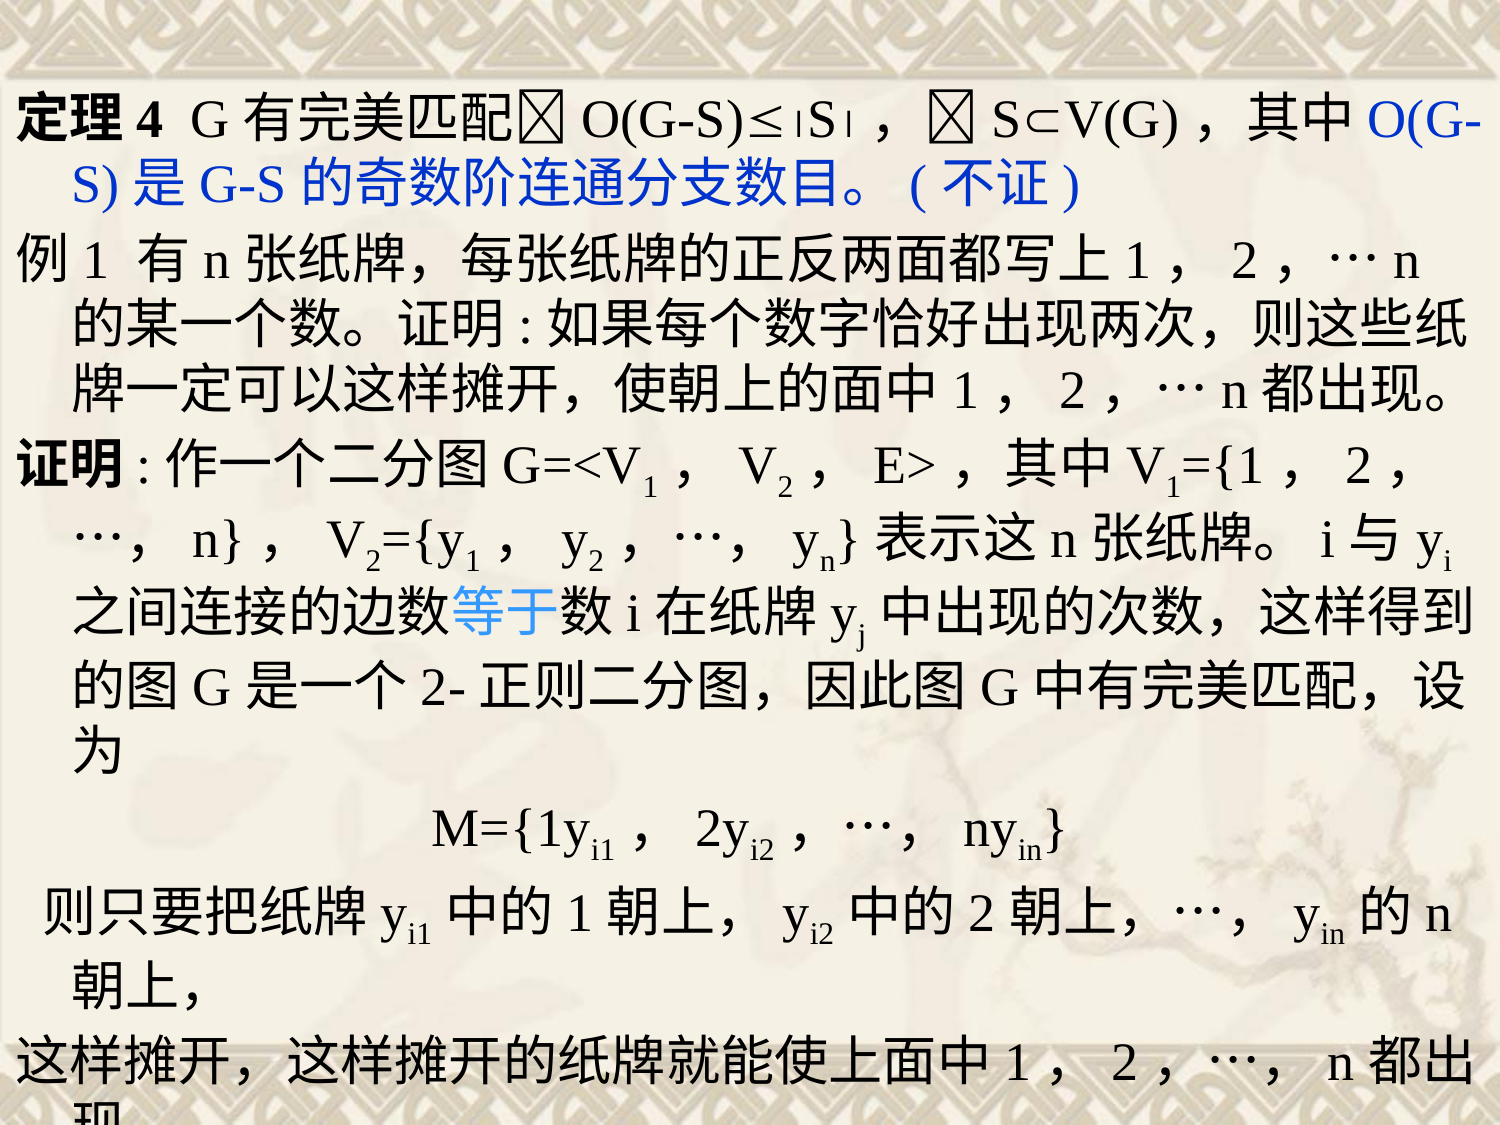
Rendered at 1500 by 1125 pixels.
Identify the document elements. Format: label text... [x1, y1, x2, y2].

list 定理4 G有完美匹配O(G-S)S，SV(G)，其中O(G-S)是G-S的奇数阶连通分支数目。(不证) 例1 有n张纸牌，每张纸牌的正反两面都写上1，2，…n的某一个数。证明:如果每个数字恰好出现两次，则这些纸牌一定可以这样摊开，使朝上的面中1，2，…n都出现。 证明:作一个二分图G=<V1，V2，E>，其中V1={1，2，…，n}，V2={y1，y2，…，yn}表示这n张纸牌。i与yi之间连接的边数等于数i在纸牌yj中出现的次数，这样得到的图G是一个2-正则二分图，因此图G中有完美匹配，设为 M={1yi1，2yi2，…，nyin} 则只要把纸牌yi1中的1朝上，yi2中的2朝上，…，yin的n朝上， 这样摊开，这样摊开的纸牌就能使上面中1，2，…，n都出现。 [0, 0, 1500, 1125]
